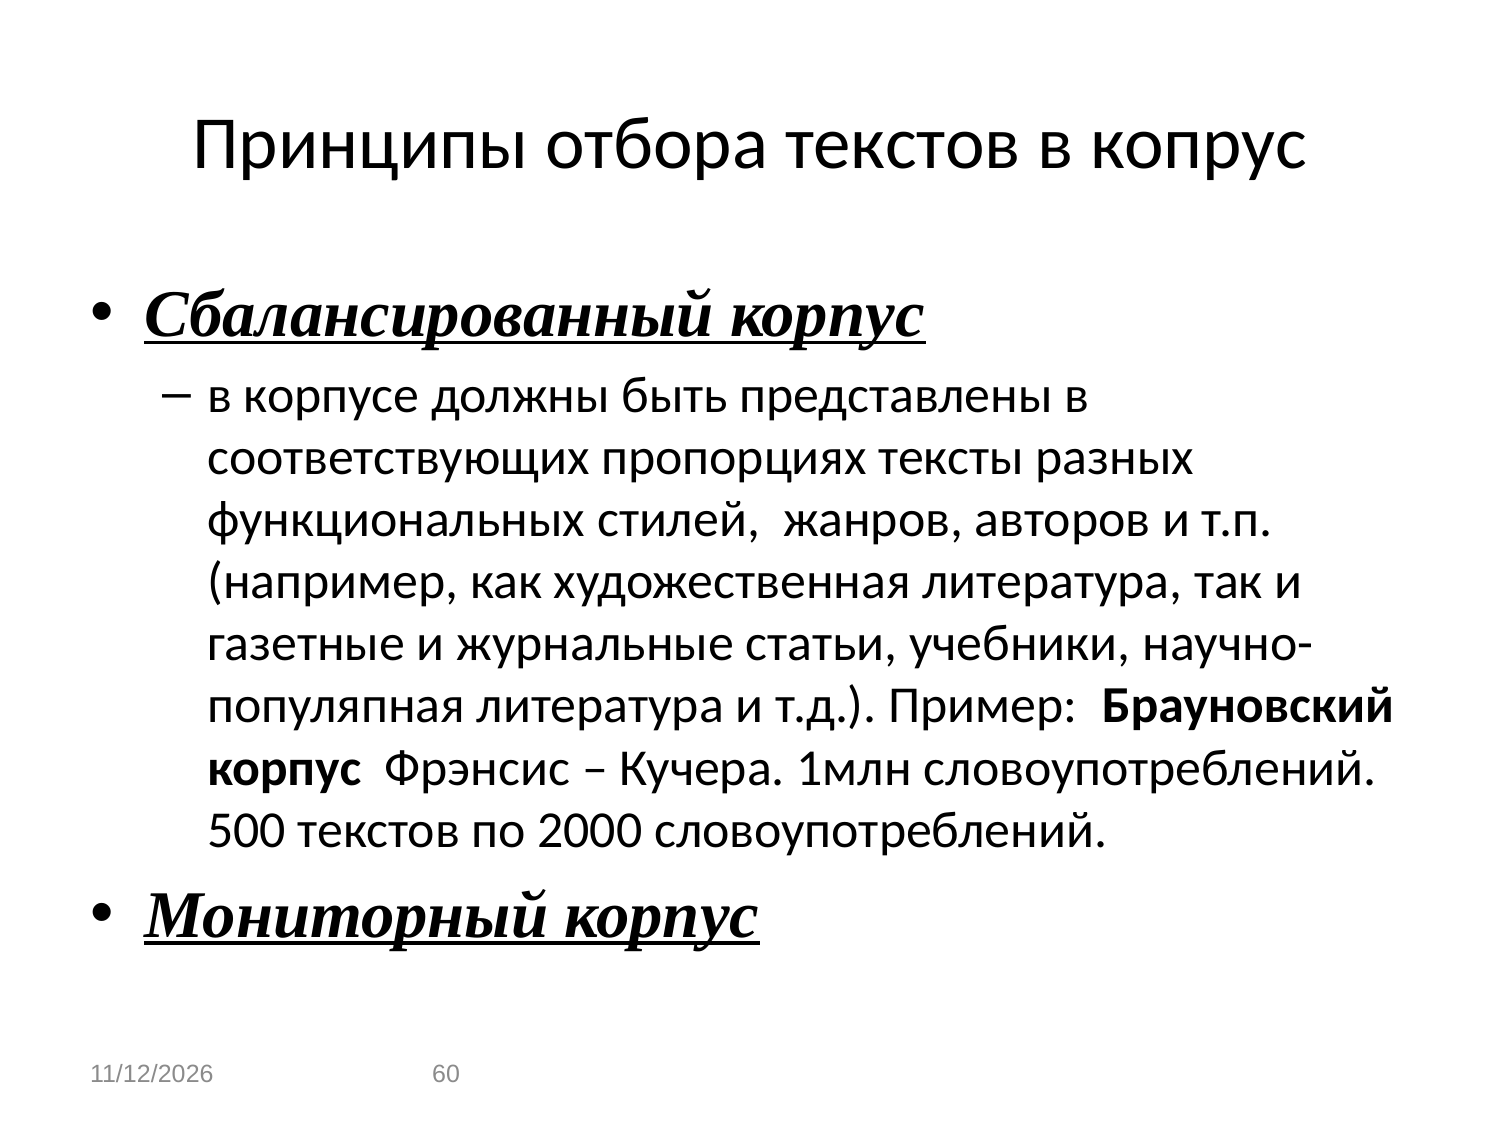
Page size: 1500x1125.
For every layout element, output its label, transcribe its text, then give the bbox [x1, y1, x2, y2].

title Принципы отбора текстов в копрус [75, 45, 1425, 233]
list Сбалансированный корпус в корпусе должны быть представлены в соответствующих пропорциях тексты разных функциональных стилей, жанров, авторов и т.п. (например, как художественная литература, так и газетные и журнальные статьи, учебники, научно-популяпная литература и т.д.). Пример: Брауновский корпус Фрэнсис – Кучера. 1млн словоупотреблений. 500 текстов по 2000 словоупотреблений. Мониторный корпус [75, 262, 1425, 1005]
slide_number 60 [0, 1042, 475, 1103]
